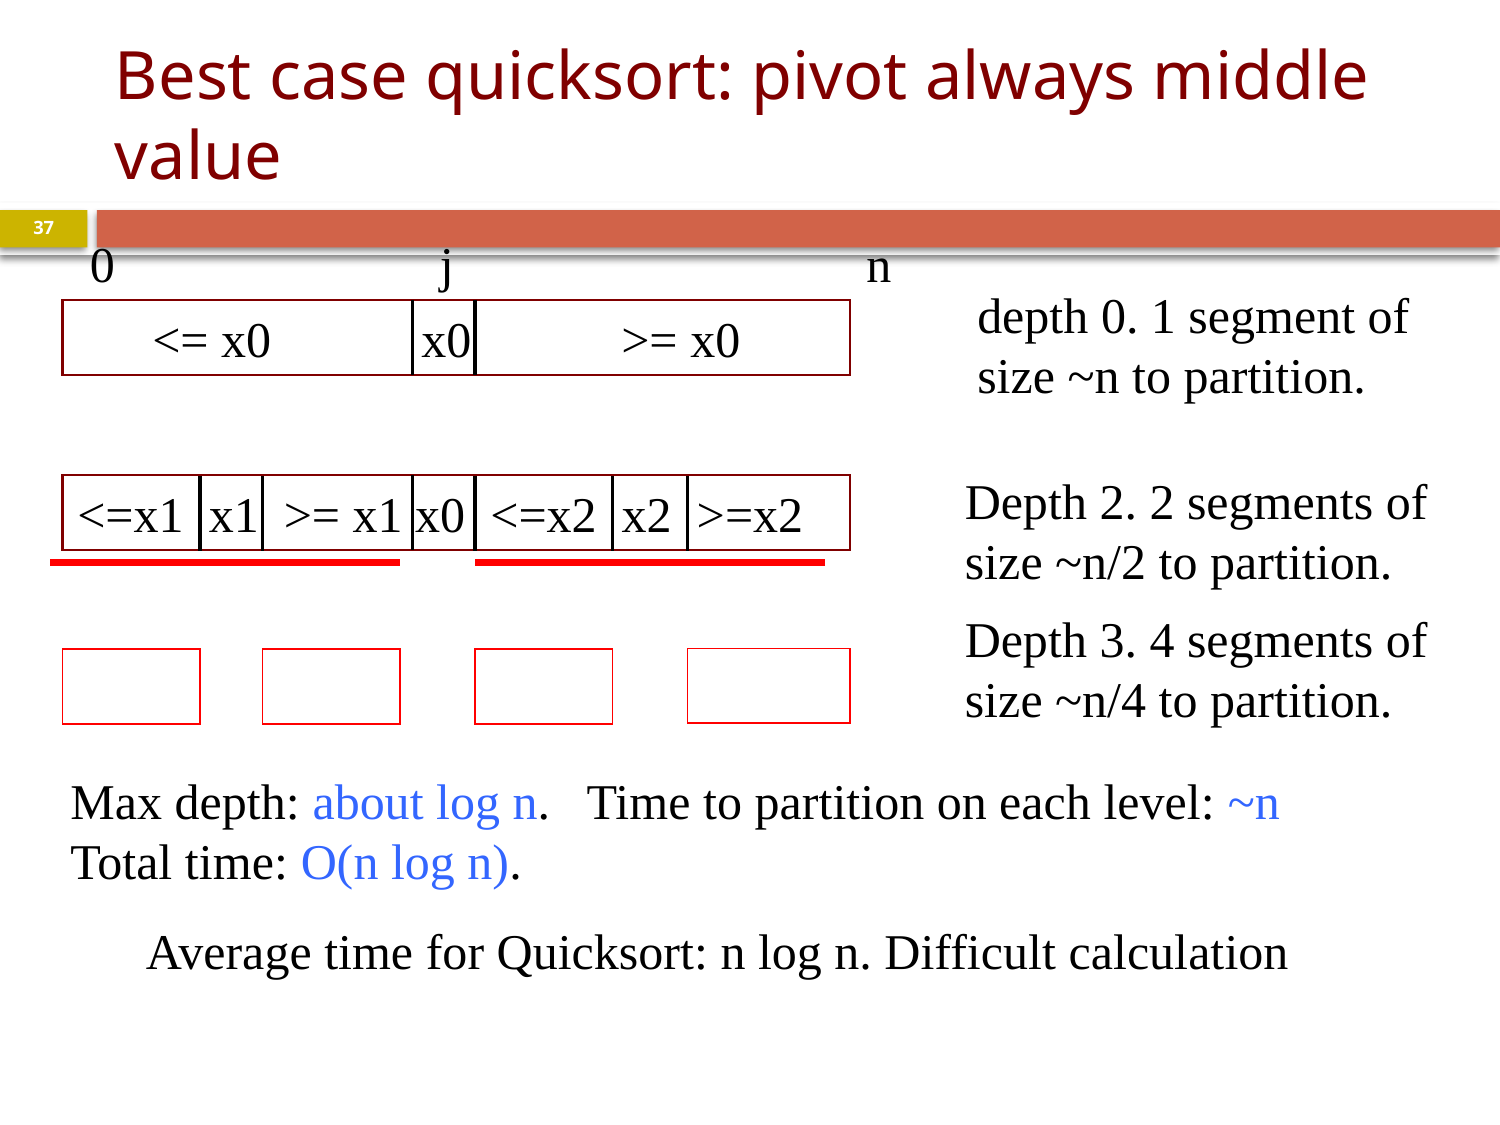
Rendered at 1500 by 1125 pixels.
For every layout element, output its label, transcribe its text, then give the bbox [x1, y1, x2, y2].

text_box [62, 224, 913, 377]
title Best case quicksort: pivot always middle value [99, 62, 1438, 163]
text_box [49, 462, 1476, 599]
text_box depth 0. 1 segment of size ~n to partition. [962, 276, 1463, 411]
text_box Max depth: about log n. Time to partition on each level: ~n Total time: O(n log n). [55, 762, 1295, 898]
slide_number 37 [0, 208, 88, 249]
text_box Average time for Quicksort: n log n. Difficult calculation [130, 912, 1305, 988]
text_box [62, 599, 1476, 737]
